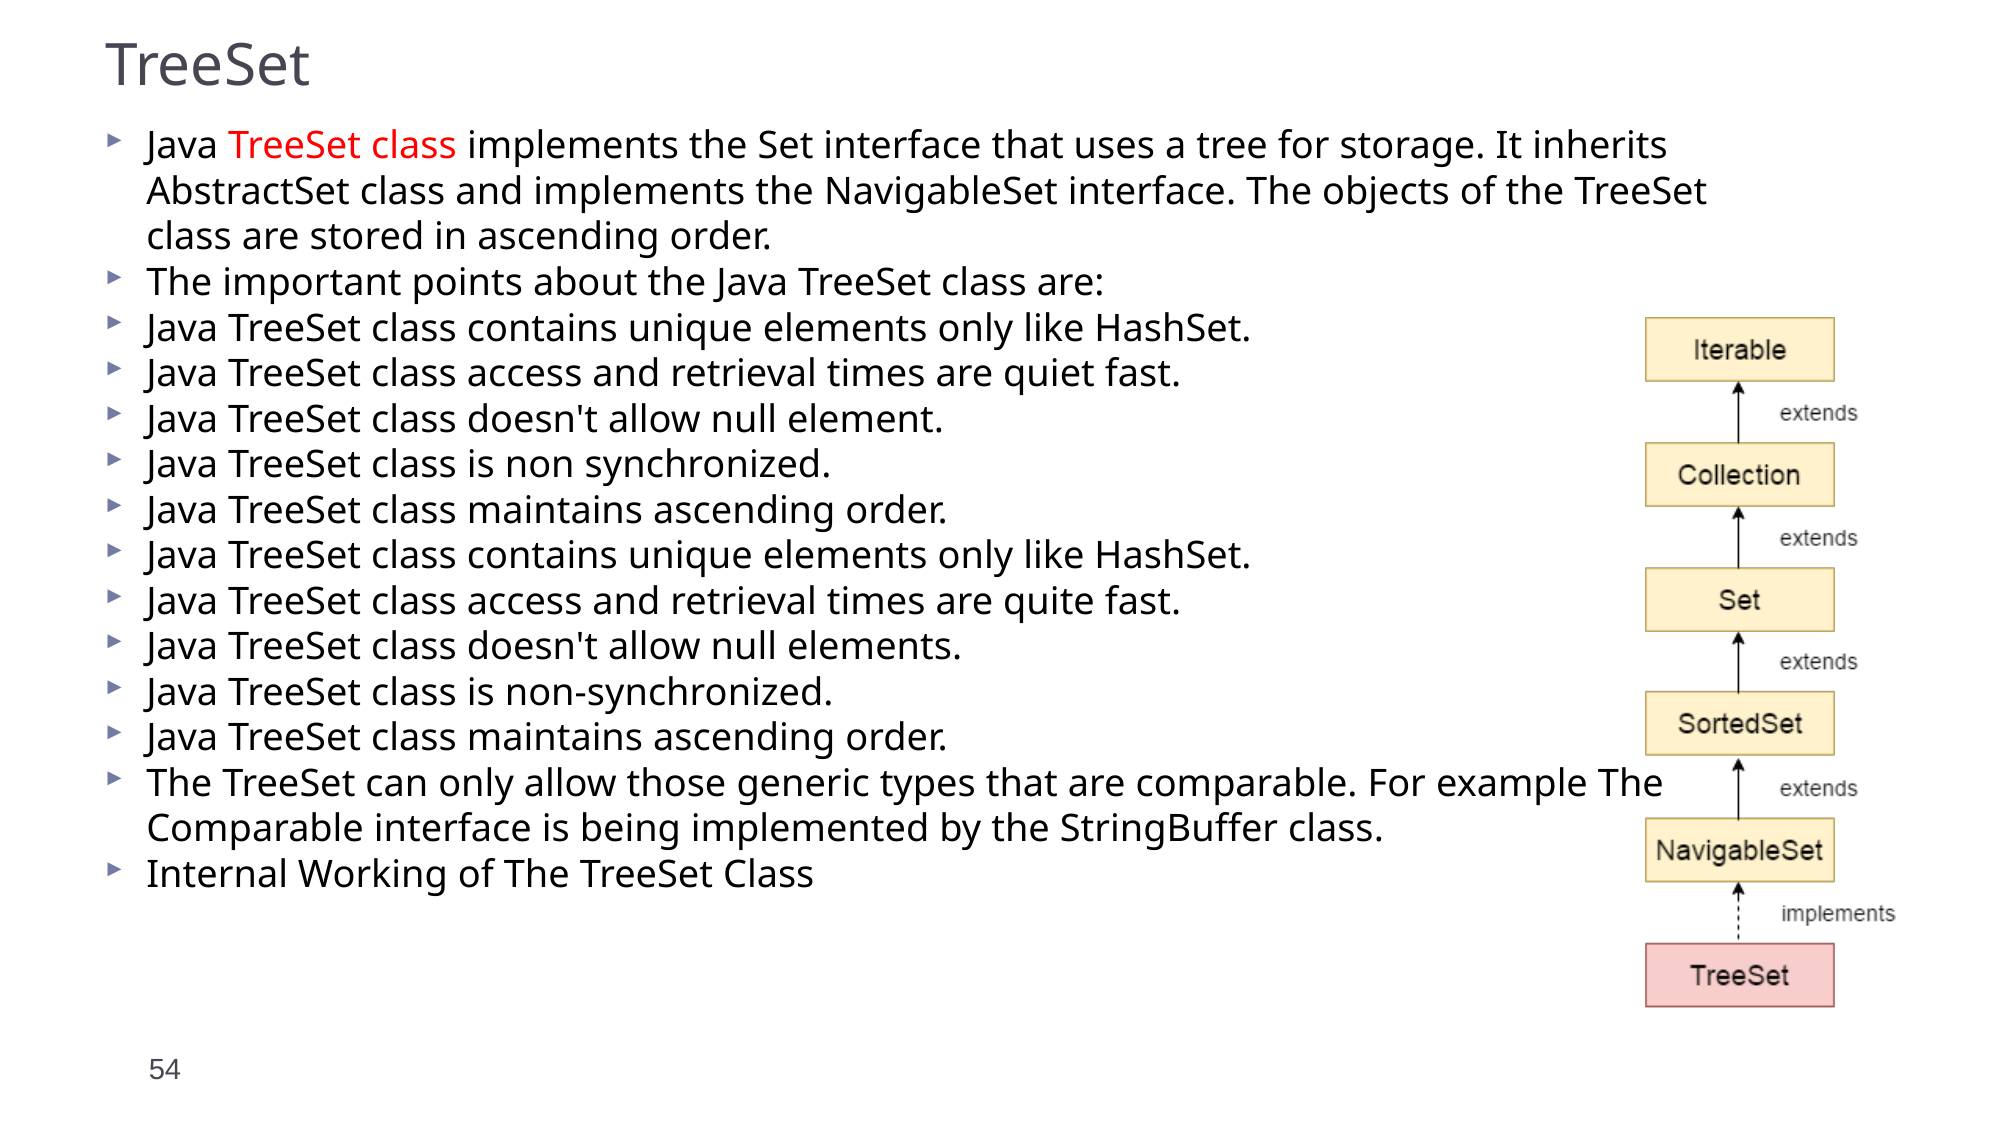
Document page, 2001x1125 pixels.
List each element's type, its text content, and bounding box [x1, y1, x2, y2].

list Java TreeSet class implements the Set interface that uses a tree for storage. It inherits AbstractSet class and implements the NavigableSet interface. The objects of the TreeSet class are stored in ascending order. The important points about the Java TreeSet class are: Java TreeSet class contains unique elements only like HashSet. Java TreeSet class access and retrieval times are quiet fast. Java TreeSet class doesn't allow null element. Java TreeSet class is non synchronized. Java TreeSet class maintains ascending order. Java TreeSet class contains unique elements only like HashSet. Java TreeSet class access and retrieval times are quite fast. Java TreeSet class doesn't allow null elements. Java TreeSet class is non-synchronized. Java TreeSet class maintains ascending order. The TreeSet can only allow those generic types that are comparable. For example The Comparable interface is being implemented by the StringBuffer class. Internal Working of The TreeSet Class [90, 113, 1816, 905]
title TreeSet [90, 19, 1891, 105]
slide_number 54 [133, 1042, 568, 1103]
picture [1644, 316, 1896, 1010]
